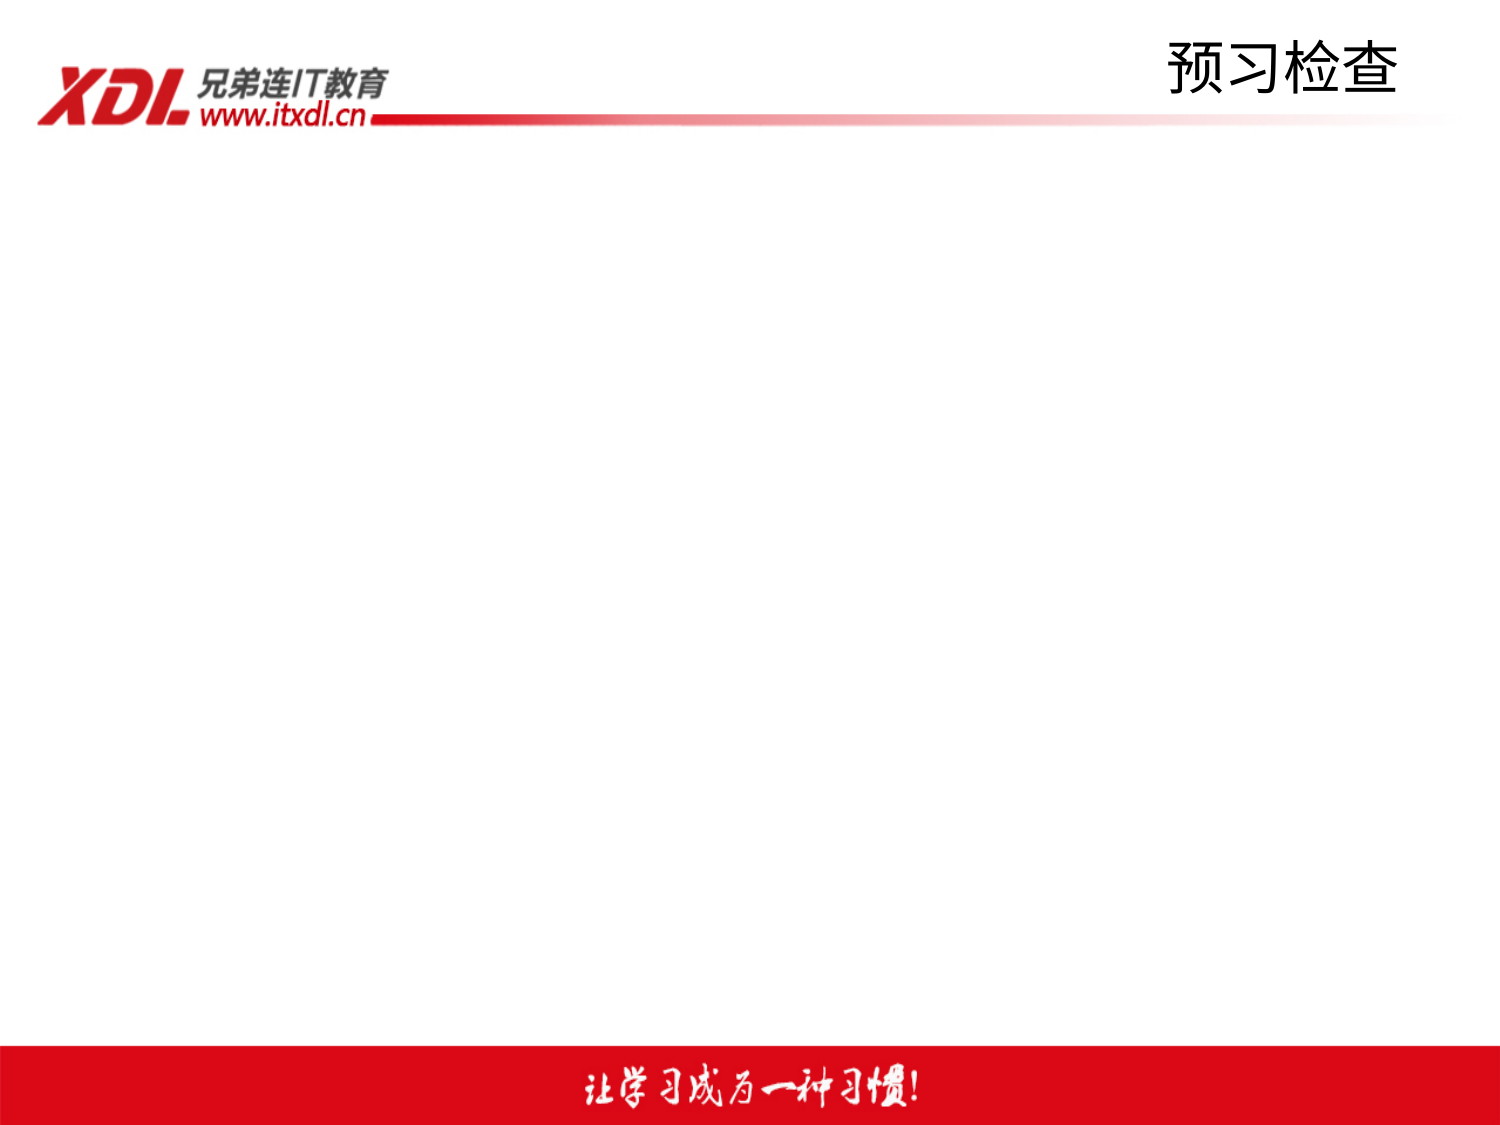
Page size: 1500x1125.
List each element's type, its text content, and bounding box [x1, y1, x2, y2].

title 预习检查 [348, 18, 1416, 114]
picture [0, 0, 1500, 1125]
